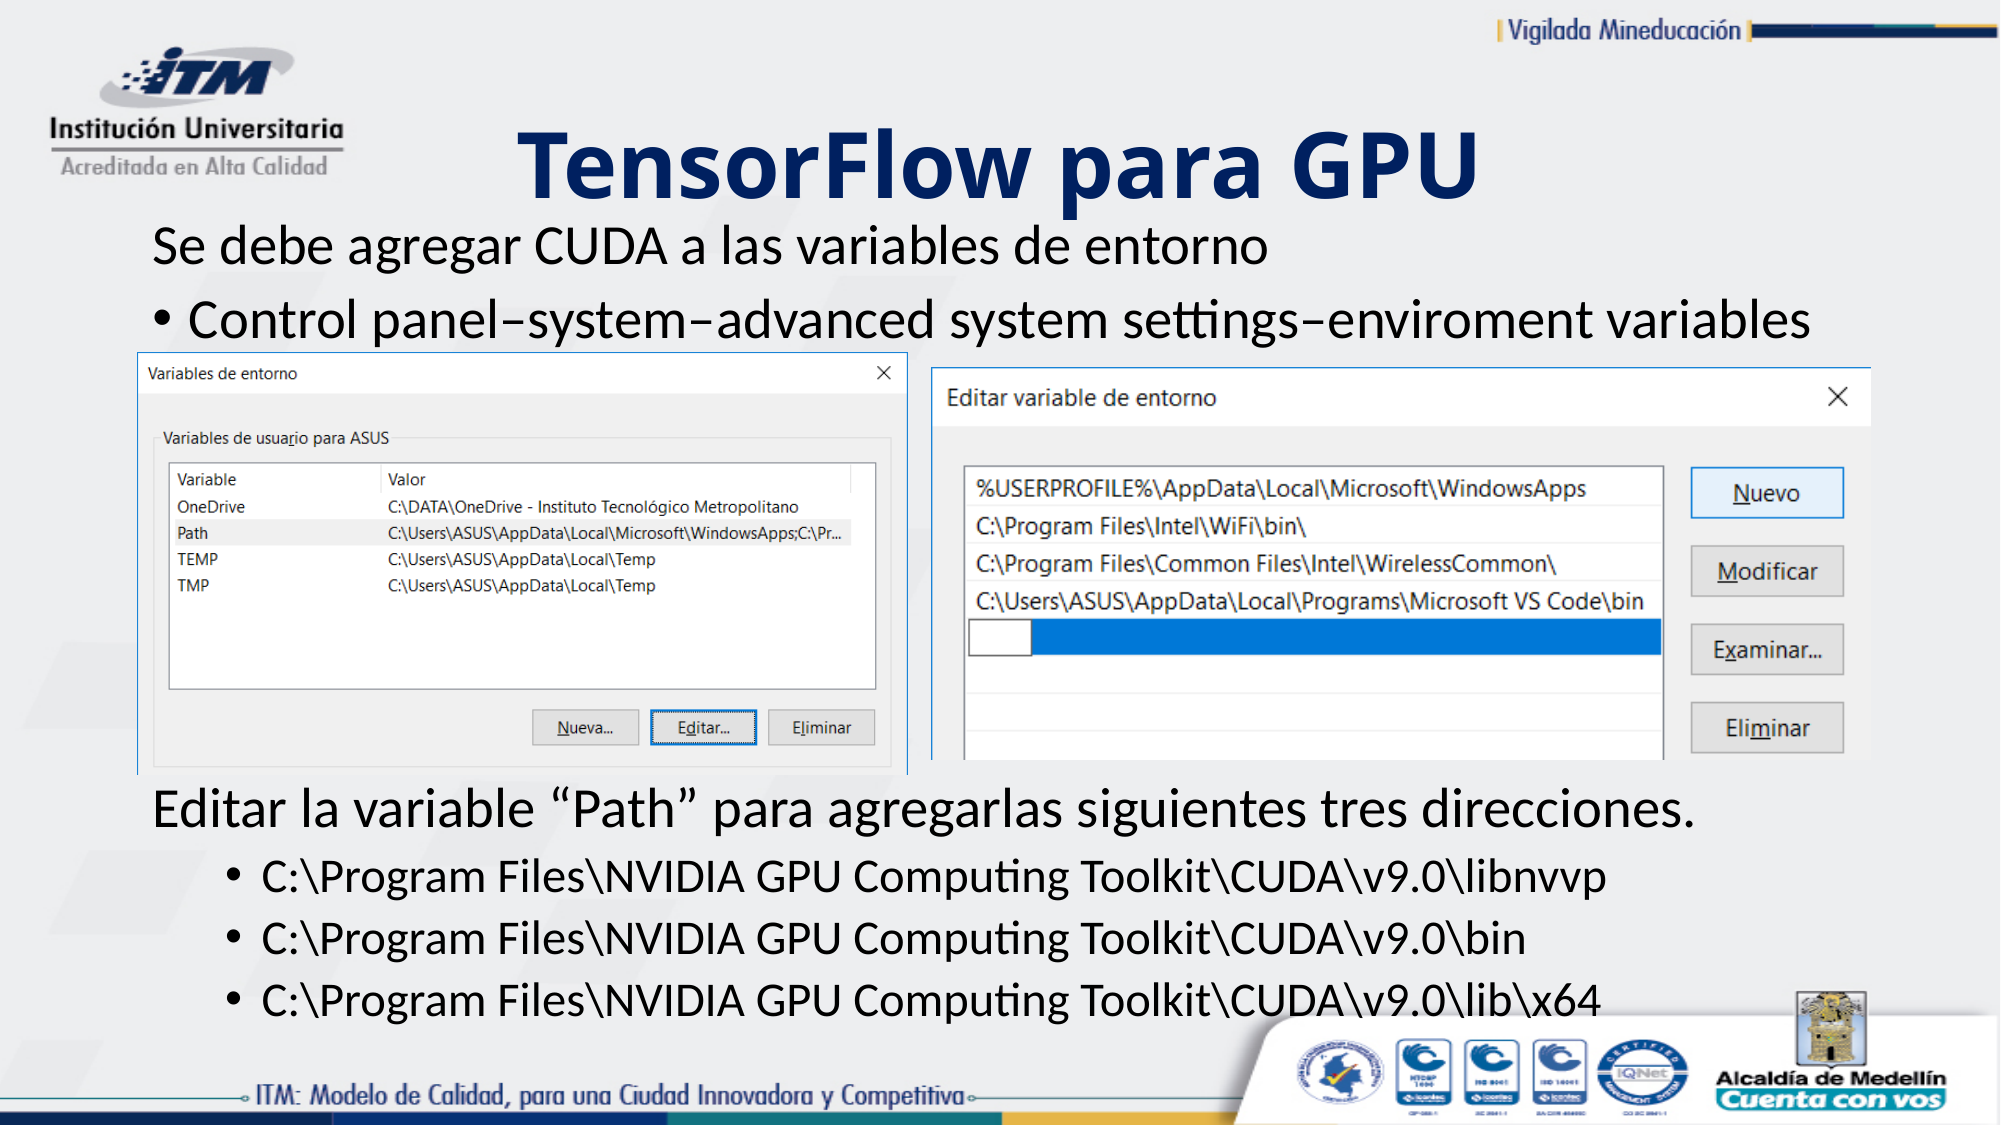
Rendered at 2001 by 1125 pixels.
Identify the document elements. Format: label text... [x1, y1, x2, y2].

picture [0, 0, 2001, 1125]
list Se debe agregar CUDA a las variables de entorno Control panel–system–advanced system settings–enviroment variables Editar la variable “Path” para agregarlas siguientes tres direcciones. C:\Program Files\NVIDIA GPU Computing Toolkit\CUDA\v9.0\libnvvp C:\Program Files\NVIDIA GPU Computing Toolkit\CUDA\v9.0\bin C:\Program Files\NVIDIA GPU Computing Toolkit\CUDA\v9.0\lib\x64 [137, 208, 1863, 1071]
title TensorFlow para GPU [137, 59, 1863, 208]
